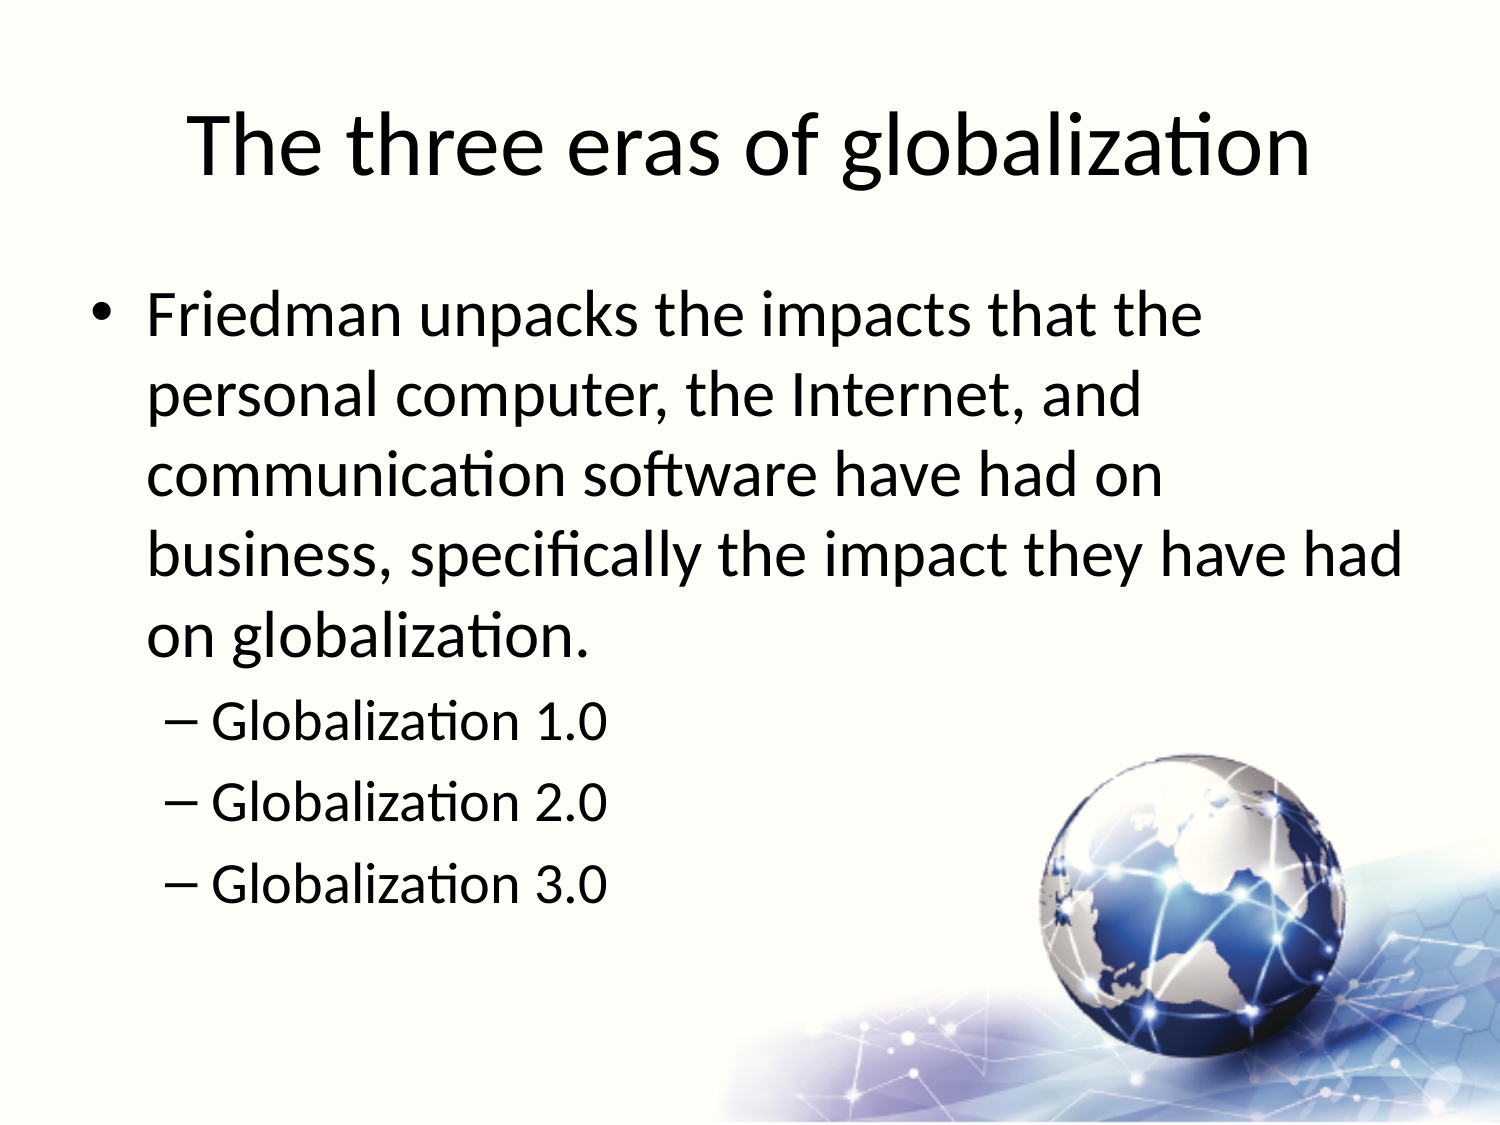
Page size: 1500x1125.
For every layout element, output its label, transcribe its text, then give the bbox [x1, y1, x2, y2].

title The three eras of globalization [75, 45, 1425, 233]
picture [0, 0, 1500, 1125]
list Friedman unpacks the impacts that the personal computer, the Internet, and communication software have had on business, specifically the impact they have had on globalization. Globalization 1.0 Globalization 2.0 Globalization 3.0 [75, 262, 1425, 1005]
